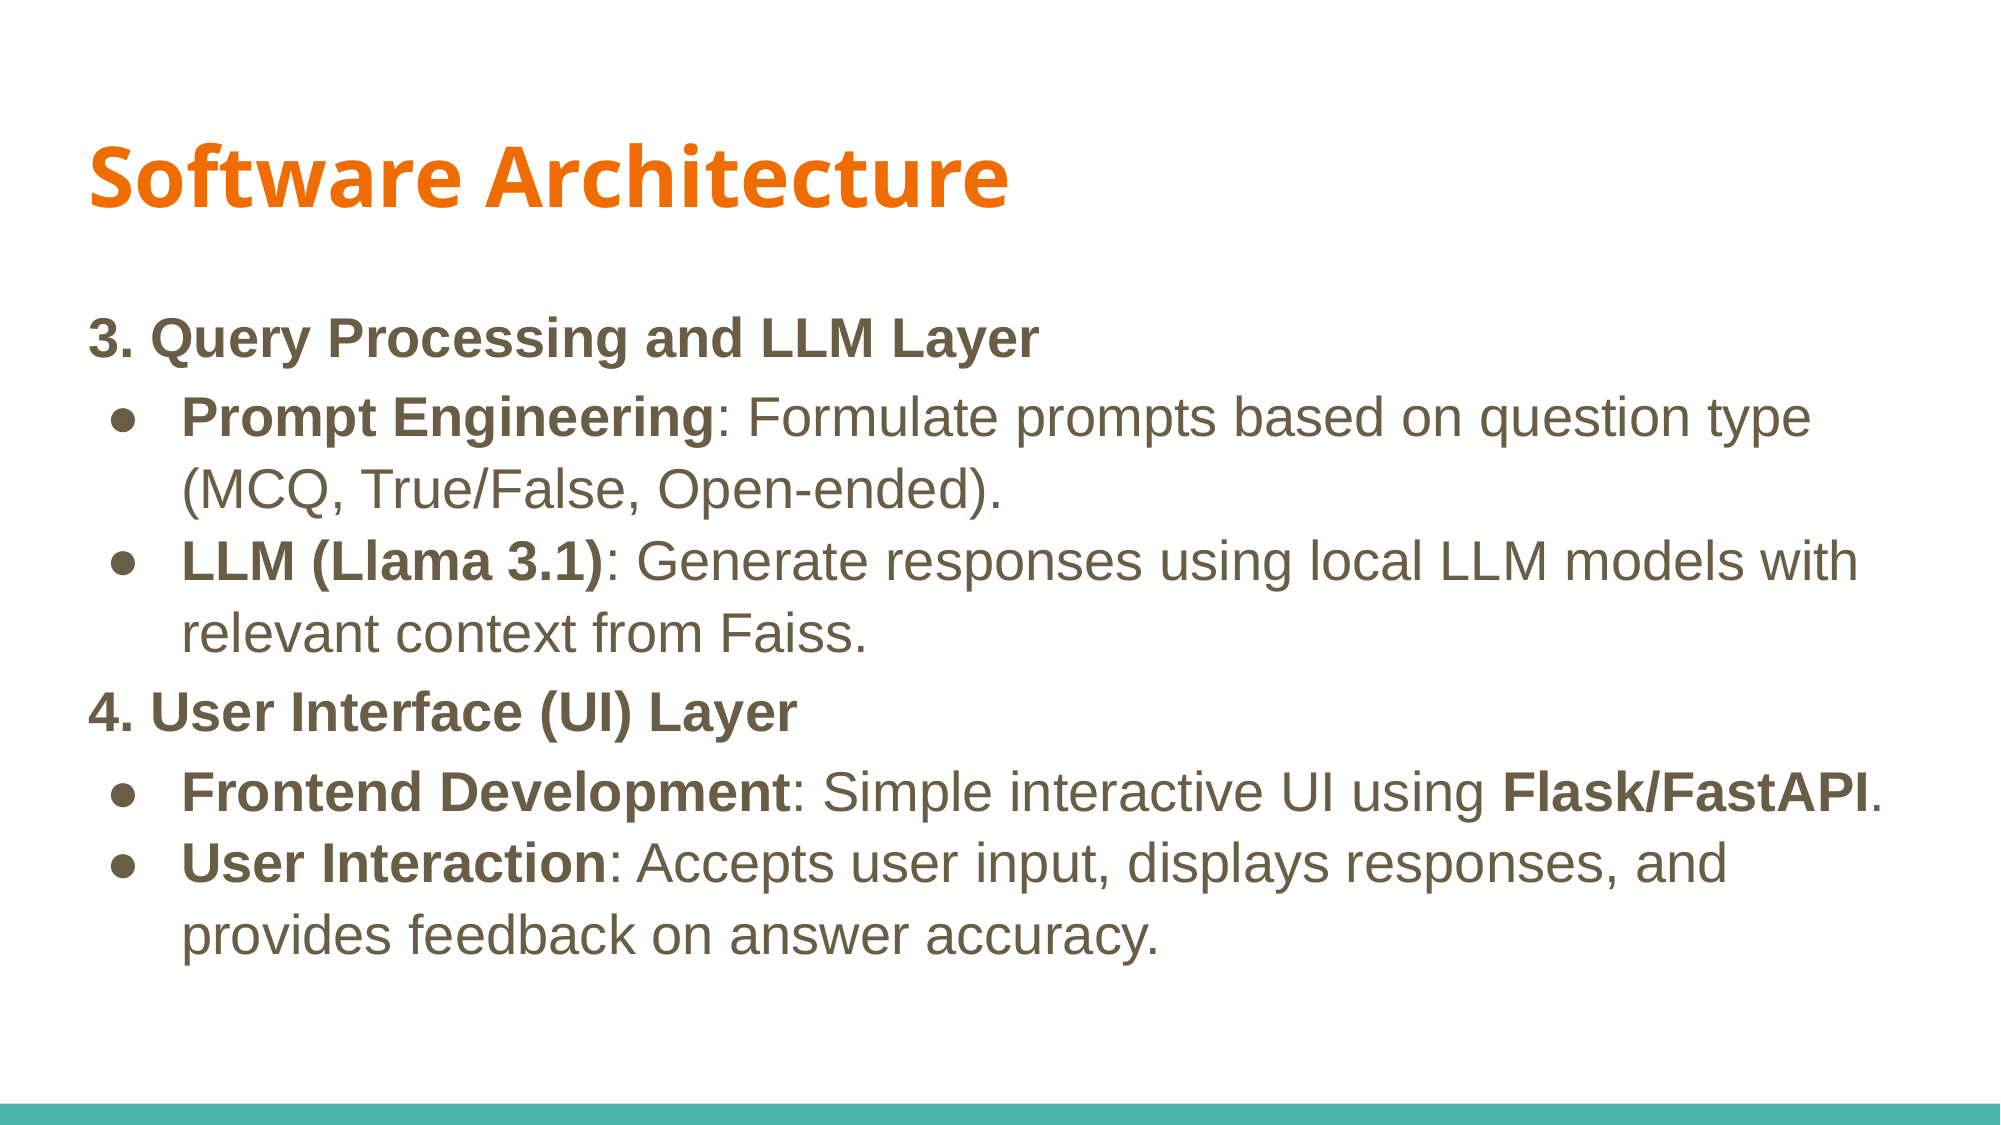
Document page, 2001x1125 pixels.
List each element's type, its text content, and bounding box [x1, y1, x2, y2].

list 3. Query Processing and LLM Layer Prompt Engineering: Formulate prompts based on question type (MCQ, True/False, Open-ended). LLM (Llama 3.1): Generate responses using local LLM models with relevant context from Faiss. 4. User Interface (UI) Layer Frontend Development: Simple interactive UI using Flask/FastAPI. User Interaction: Accepts user input, displays responses, and provides feedback on answer accuracy. [68, 276, 1932, 1000]
title Software Architecture [68, 97, 1932, 252]
